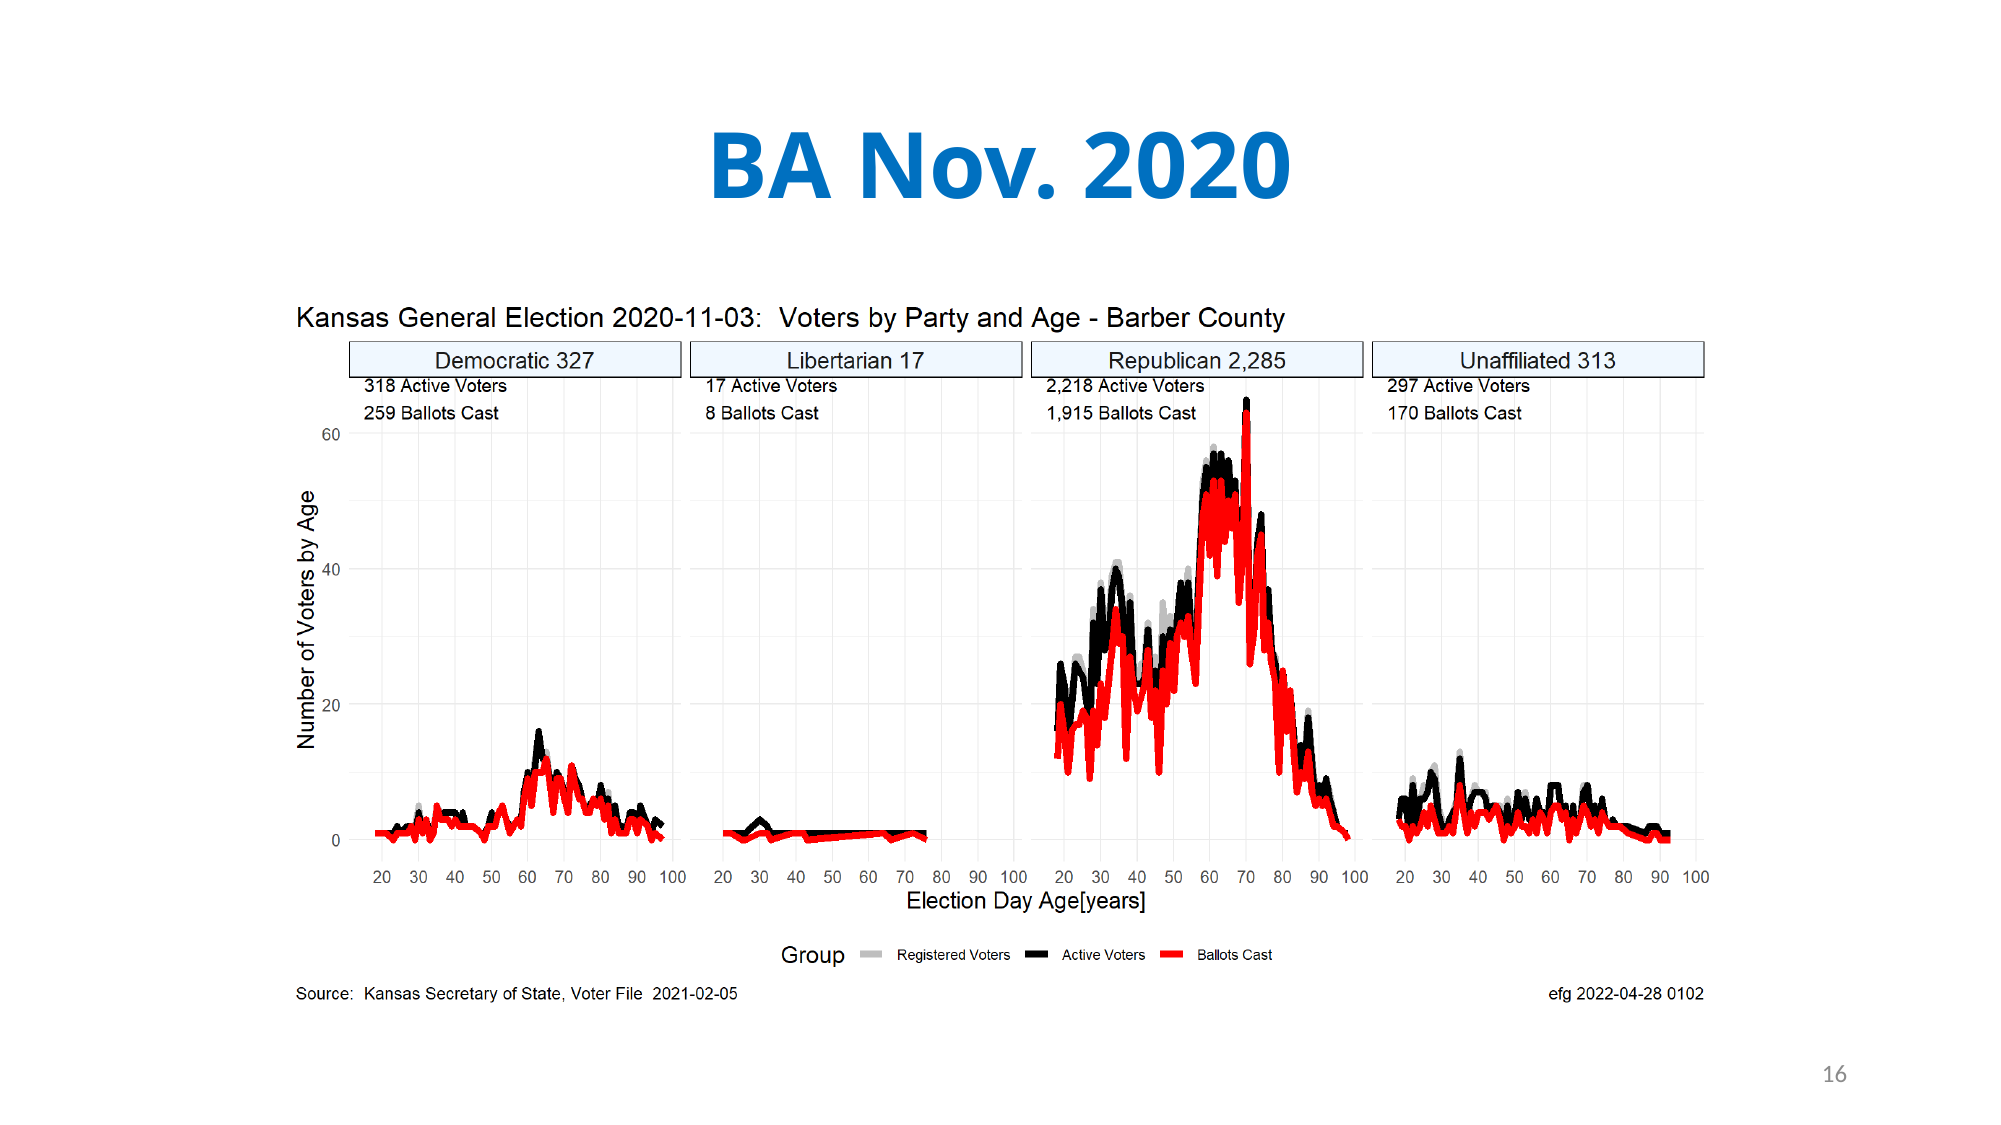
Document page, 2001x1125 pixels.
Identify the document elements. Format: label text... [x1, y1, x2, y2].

title BA Nov. 2020 [137, 59, 1863, 278]
picture [287, 297, 1713, 1011]
slide_number ‹#› [1412, 1042, 1863, 1103]
